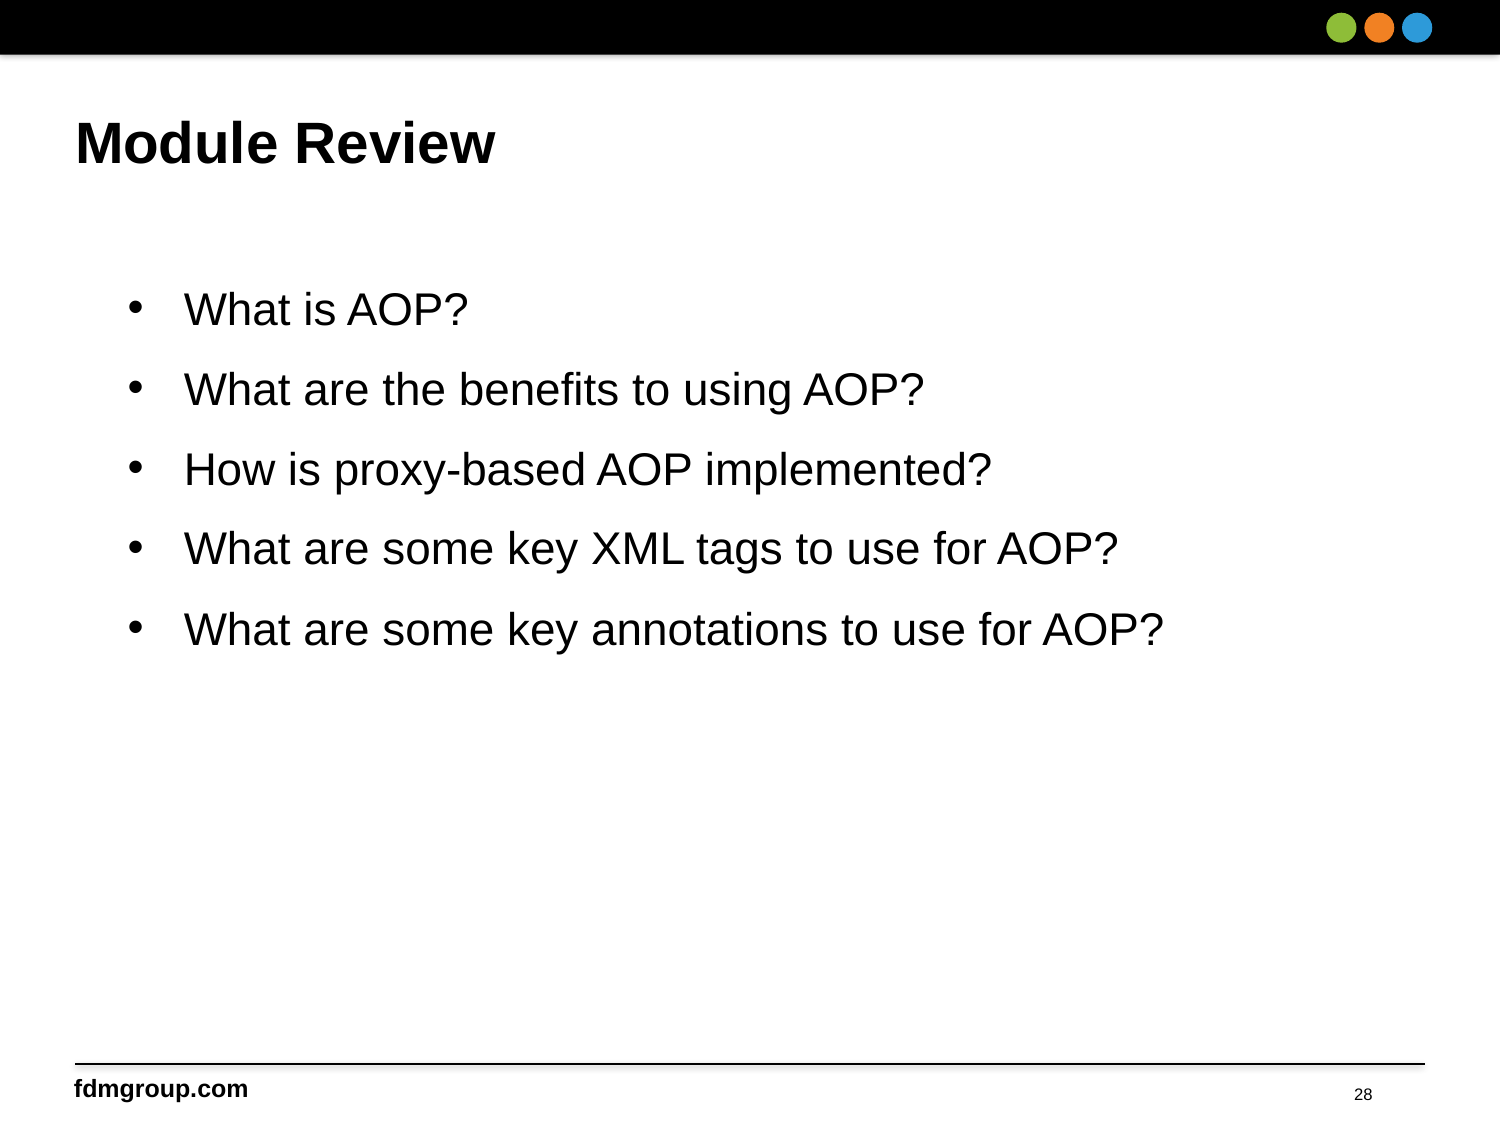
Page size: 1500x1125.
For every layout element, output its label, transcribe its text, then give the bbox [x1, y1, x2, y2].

title Module Review [75, 105, 1425, 184]
list What is AOP? What are the benefits to using AOP? How is proxy-based AOP implemented? What are some key XML tags to use for AOP? What are some key annotations to use for AOP? [112, 271, 1388, 1000]
text_box 28 [1074, 1071, 1388, 1116]
